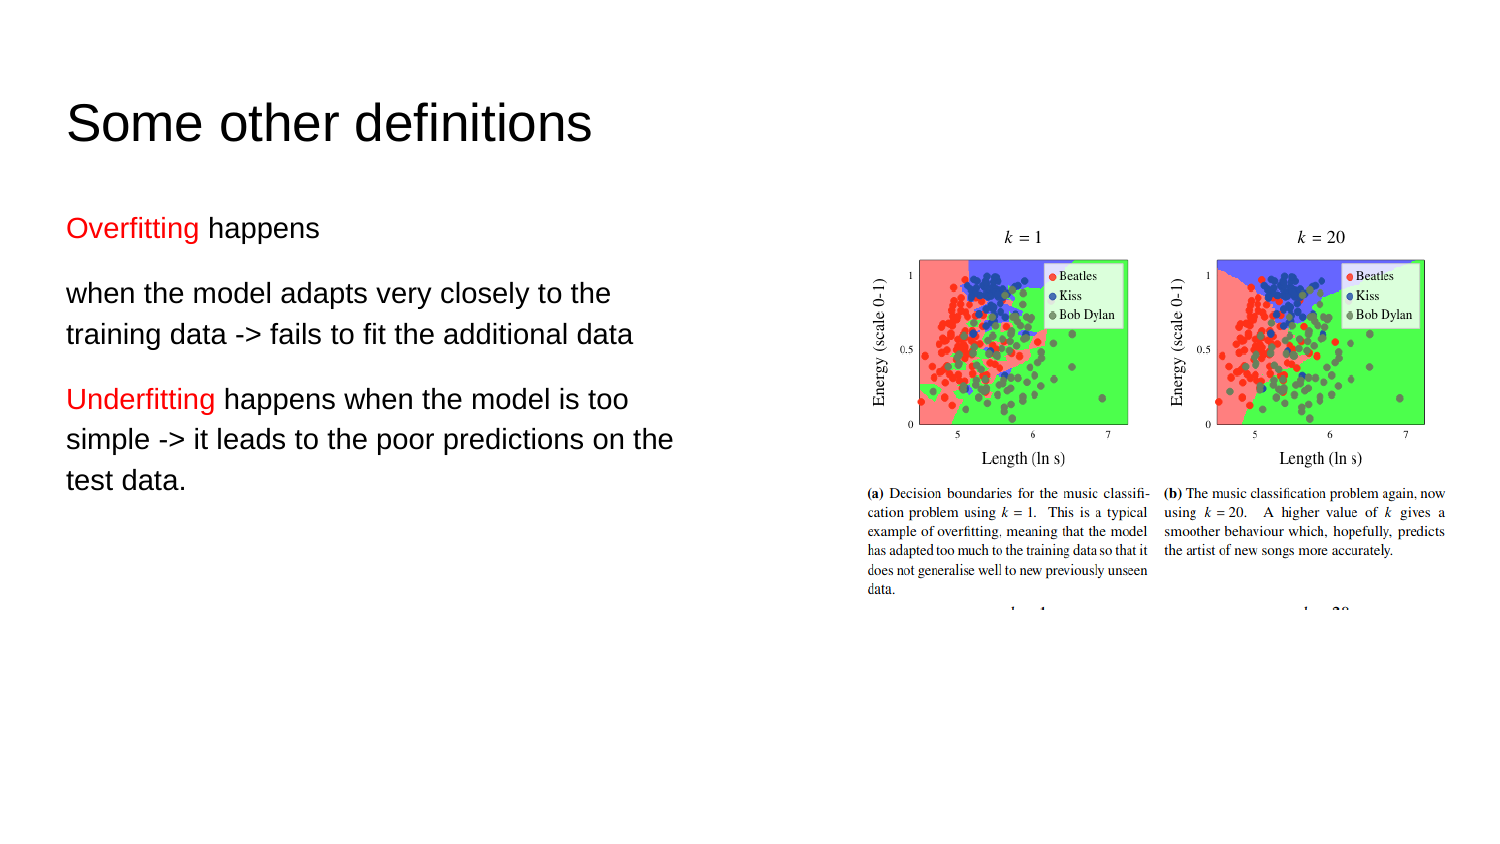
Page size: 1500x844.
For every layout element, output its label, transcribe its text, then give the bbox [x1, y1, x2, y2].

list Overfitting happens when the model adapts very closely to the training data -> fails to fit the additional data Underfitting happens when the model is too simple -> it leads to the poor predictions on the test data. [51, 189, 708, 750]
picture [841, 206, 1450, 611]
title Some other definitions [51, 72, 1449, 167]
